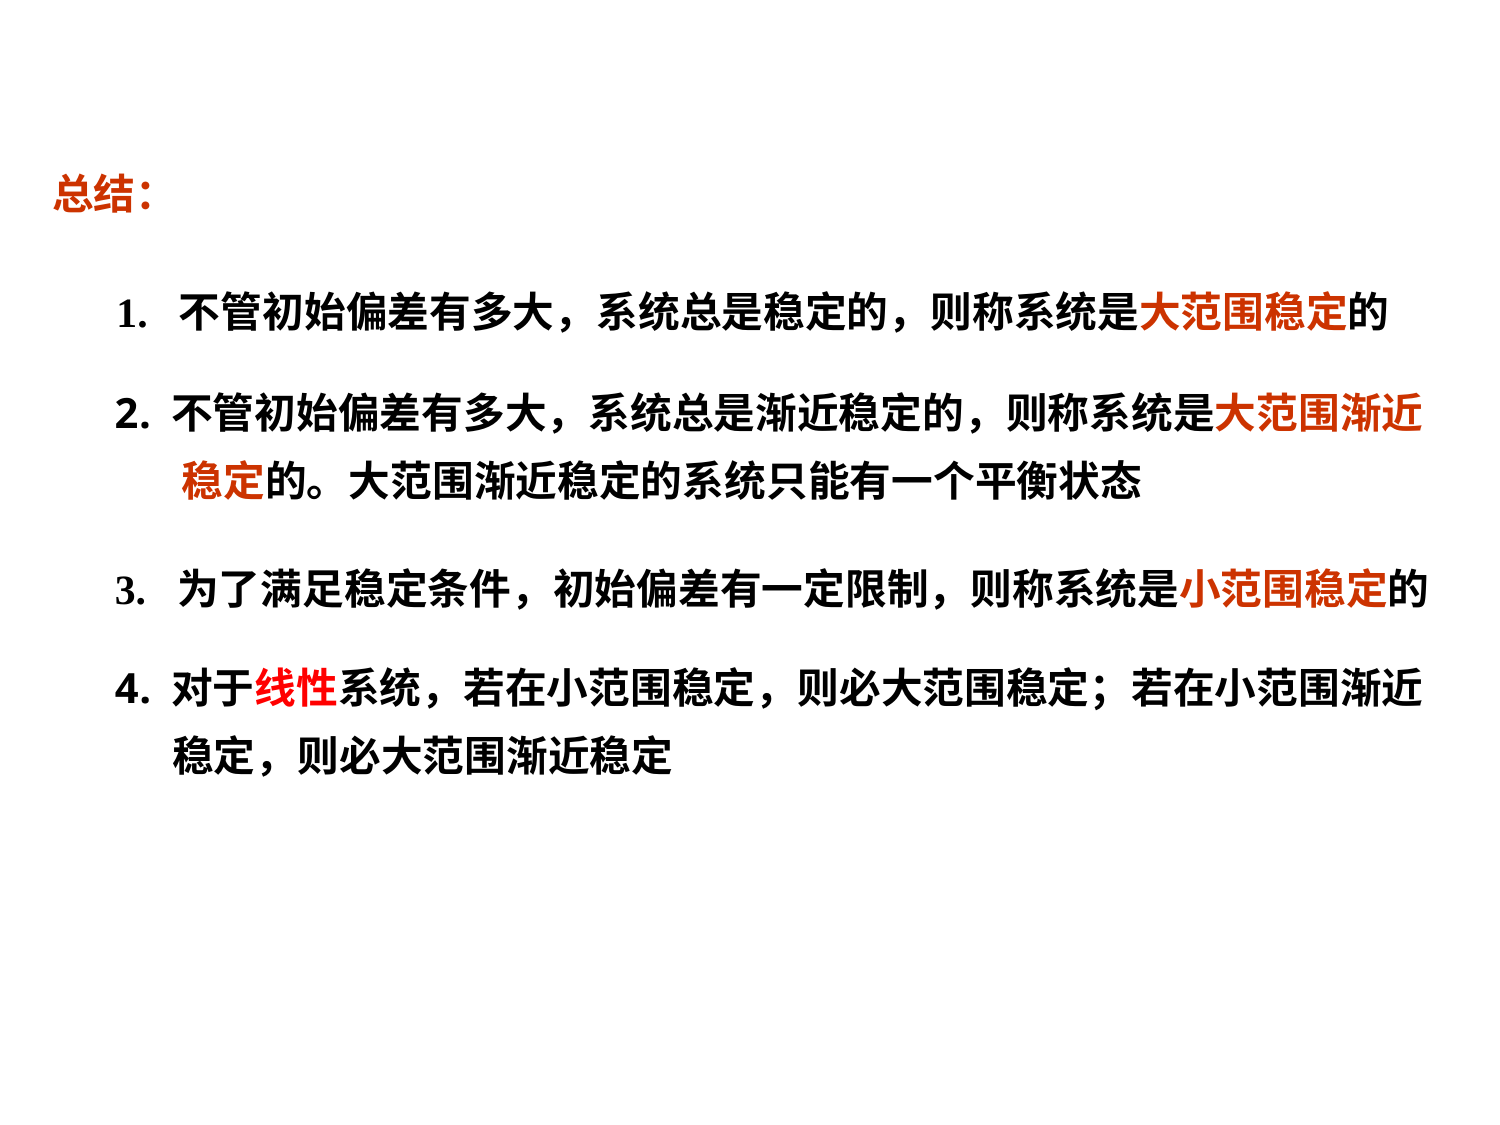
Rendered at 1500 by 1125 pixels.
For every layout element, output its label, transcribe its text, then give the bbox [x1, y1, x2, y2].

text_box 对于线性系统，若在小范围稳定，则必大范围稳定；若在小范围渐近 稳定，则必大范围渐近稳定 [99, 637, 1475, 788]
text_box 总结： [37, 142, 513, 225]
text_box 3. 为了满足稳定条件，初始偏差有一定限制，则称系统是小范围稳定的 [99, 537, 1475, 620]
text_box 1. 不管初始偏差有多大，系统总是稳定的，则称系统是大范围稳定的 [101, 260, 1475, 344]
text_box 不管初始偏差有多大，系统总是渐近稳定的，则称系统是大范围渐近 稳定的。大范围渐近稳定的系统只能有一个平衡状态 [99, 362, 1463, 513]
